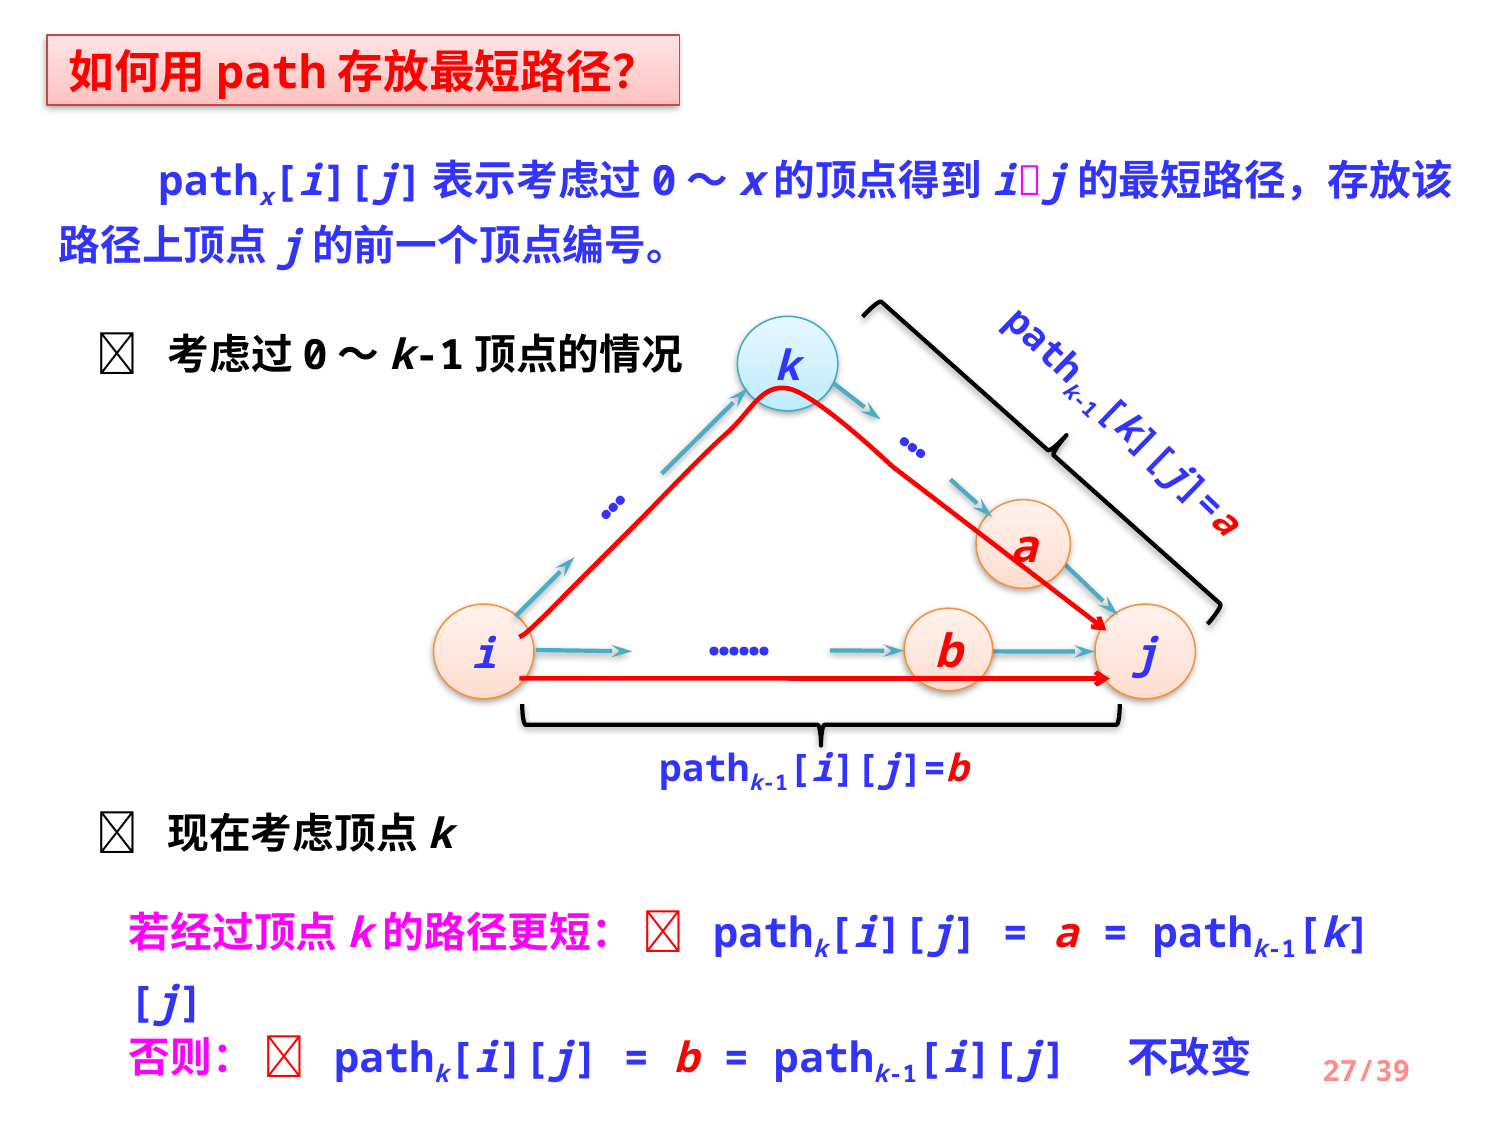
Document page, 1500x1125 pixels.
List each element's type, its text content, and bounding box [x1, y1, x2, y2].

text_box  现在考虑顶点k [80, 793, 623, 871]
slide_number 27/39 [1074, 1042, 1425, 1103]
text_box 若经过顶点k的路径更短：  pathk[i][j] = a = pathk-1[k][j] 否则：  pathk[i][j] = b = pathk-1[i][j] 不改变 [128, 899, 1442, 1088]
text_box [433, 597, 809, 798]
text_box 如何用path存放最短路径？ [46, 34, 680, 106]
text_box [820, 624, 1196, 798]
text_box  考虑过0～k-1顶点的情况 [80, 314, 516, 392]
text_box pathx[i][j]表示考虑过0～x的顶点得到ij的最短路径，存放该路径上顶点j的前一个顶点编号。 [58, 152, 1465, 269]
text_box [515, 316, 1369, 617]
